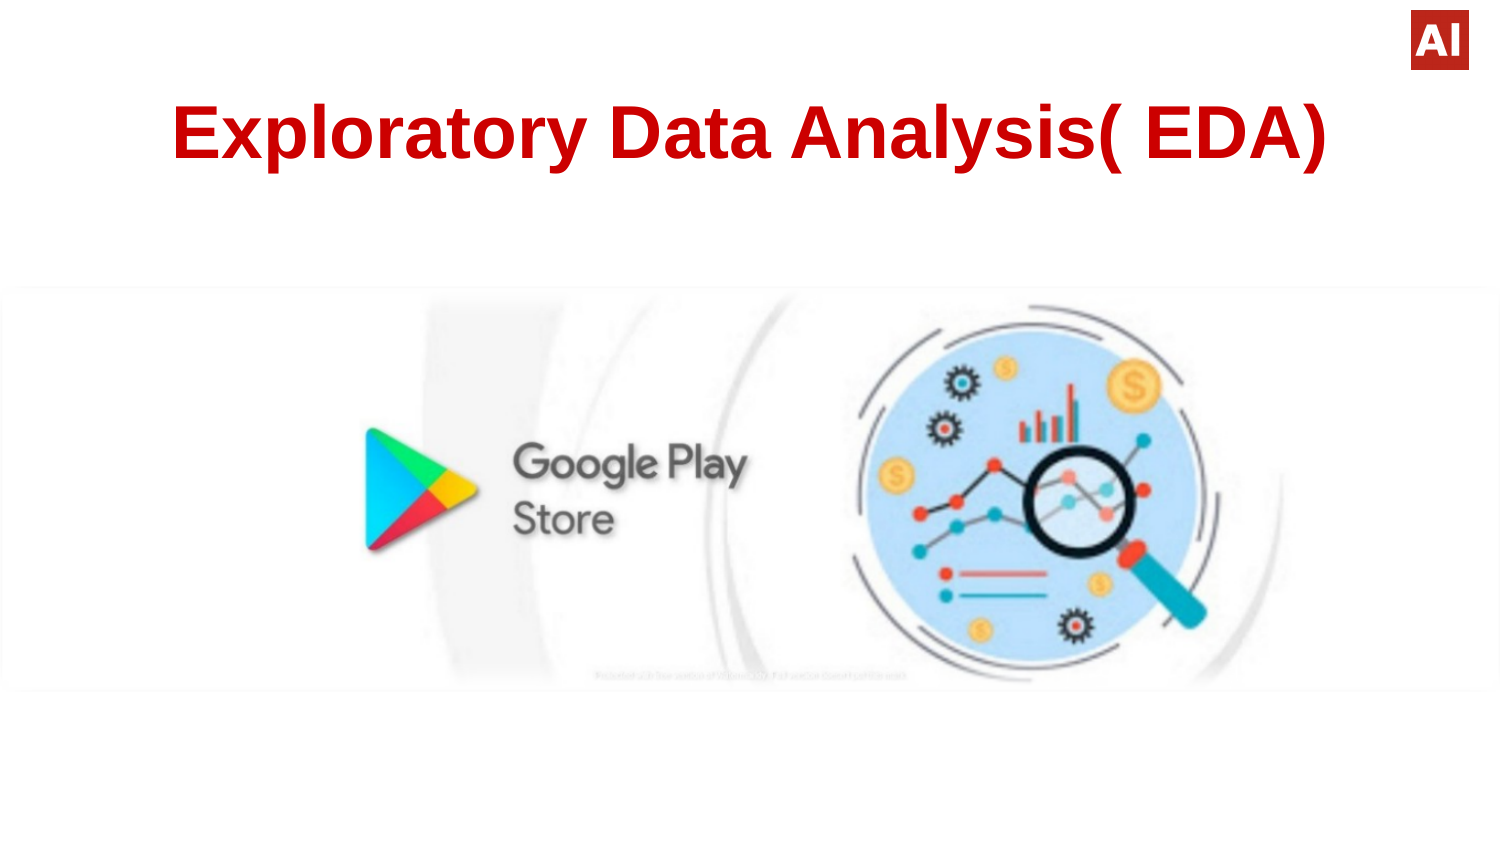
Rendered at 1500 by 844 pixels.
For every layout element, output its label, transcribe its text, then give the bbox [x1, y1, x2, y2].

title Exploratory Data Analysis( EDA) [51, 83, 1449, 189]
picture [1411, 10, 1469, 70]
picture [0, 285, 1500, 692]
